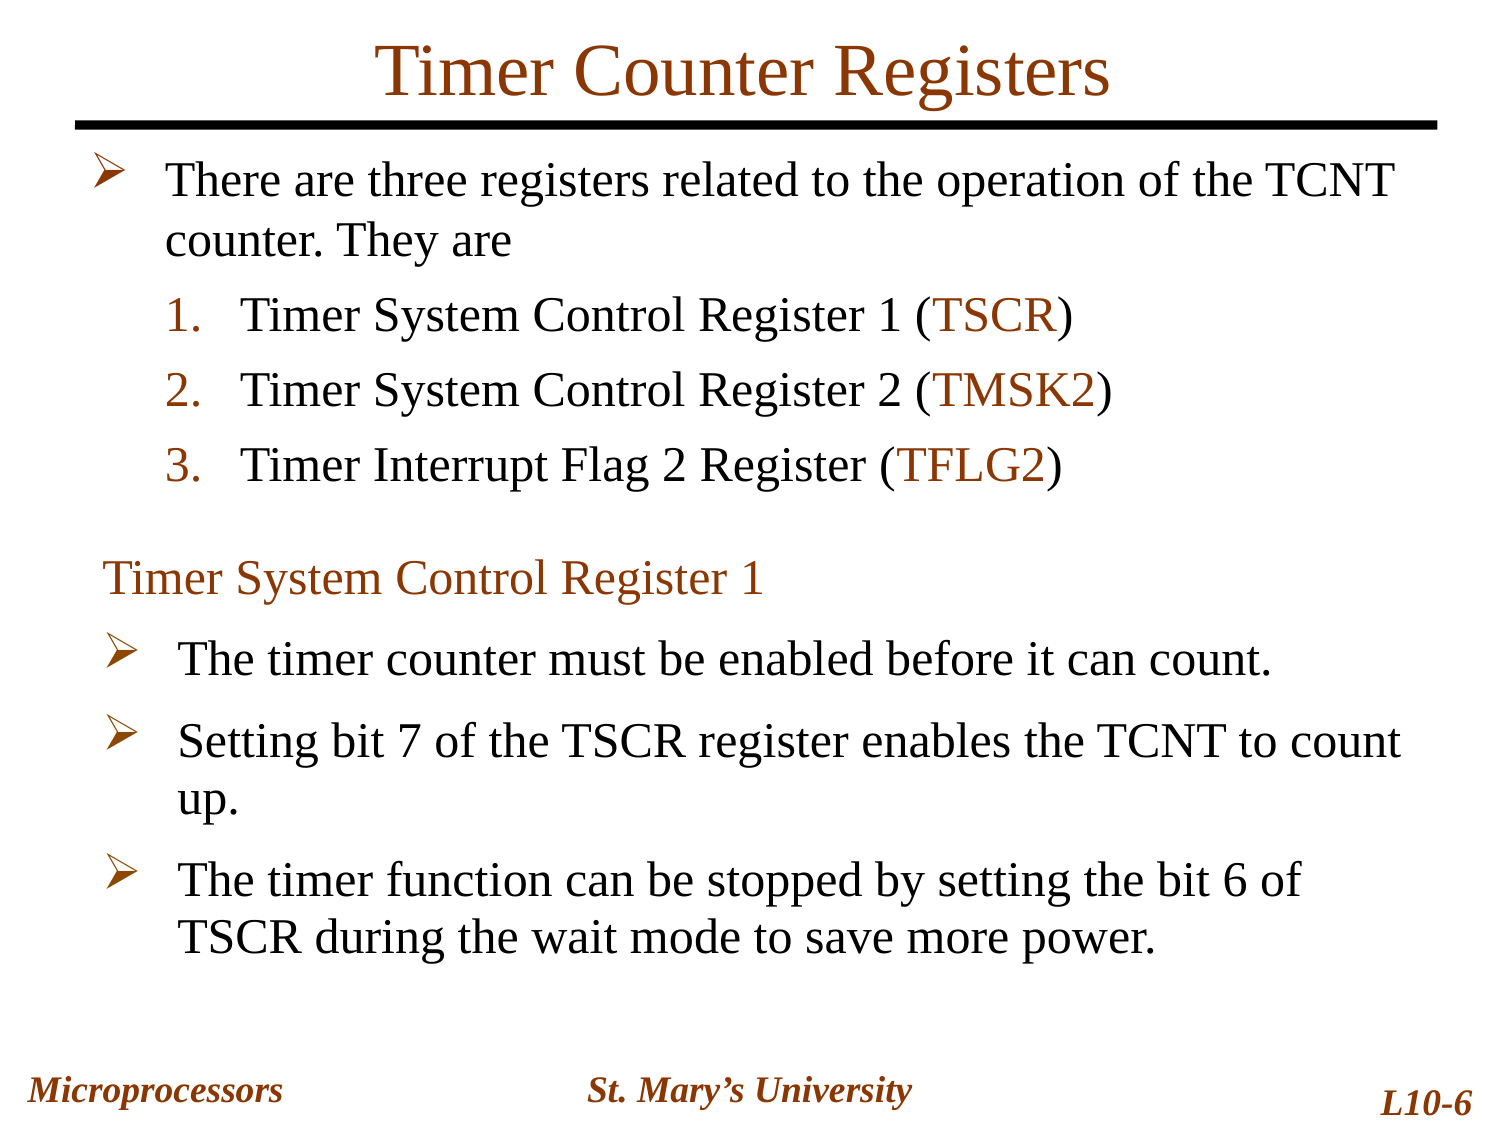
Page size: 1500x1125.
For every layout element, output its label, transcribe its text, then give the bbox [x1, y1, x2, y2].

text_box Timer Counter Registers [74, 12, 1413, 118]
text_box Timer System Control Register 1 The timer counter must be enabled before it can count. Setting bit 7 of the TSCR register enables the TCNT to count up. The timer function can be stopped by setting the bit 6 of TSCR during the wait mode to save more power. [87, 537, 1438, 973]
footer St. Mary’s University [512, 1049, 988, 1125]
slide_number L10-6 [1299, 1062, 1488, 1125]
text_box There are three registers related to the operation of the TCNT counter. They are Timer System Control Register 1 (TSCR) Timer System Control Register 2 (TMSK2) Timer Interrupt Flag 2 Register (TFLG2) [74, 139, 1425, 499]
slide_number Microprocessors [12, 1049, 376, 1125]
